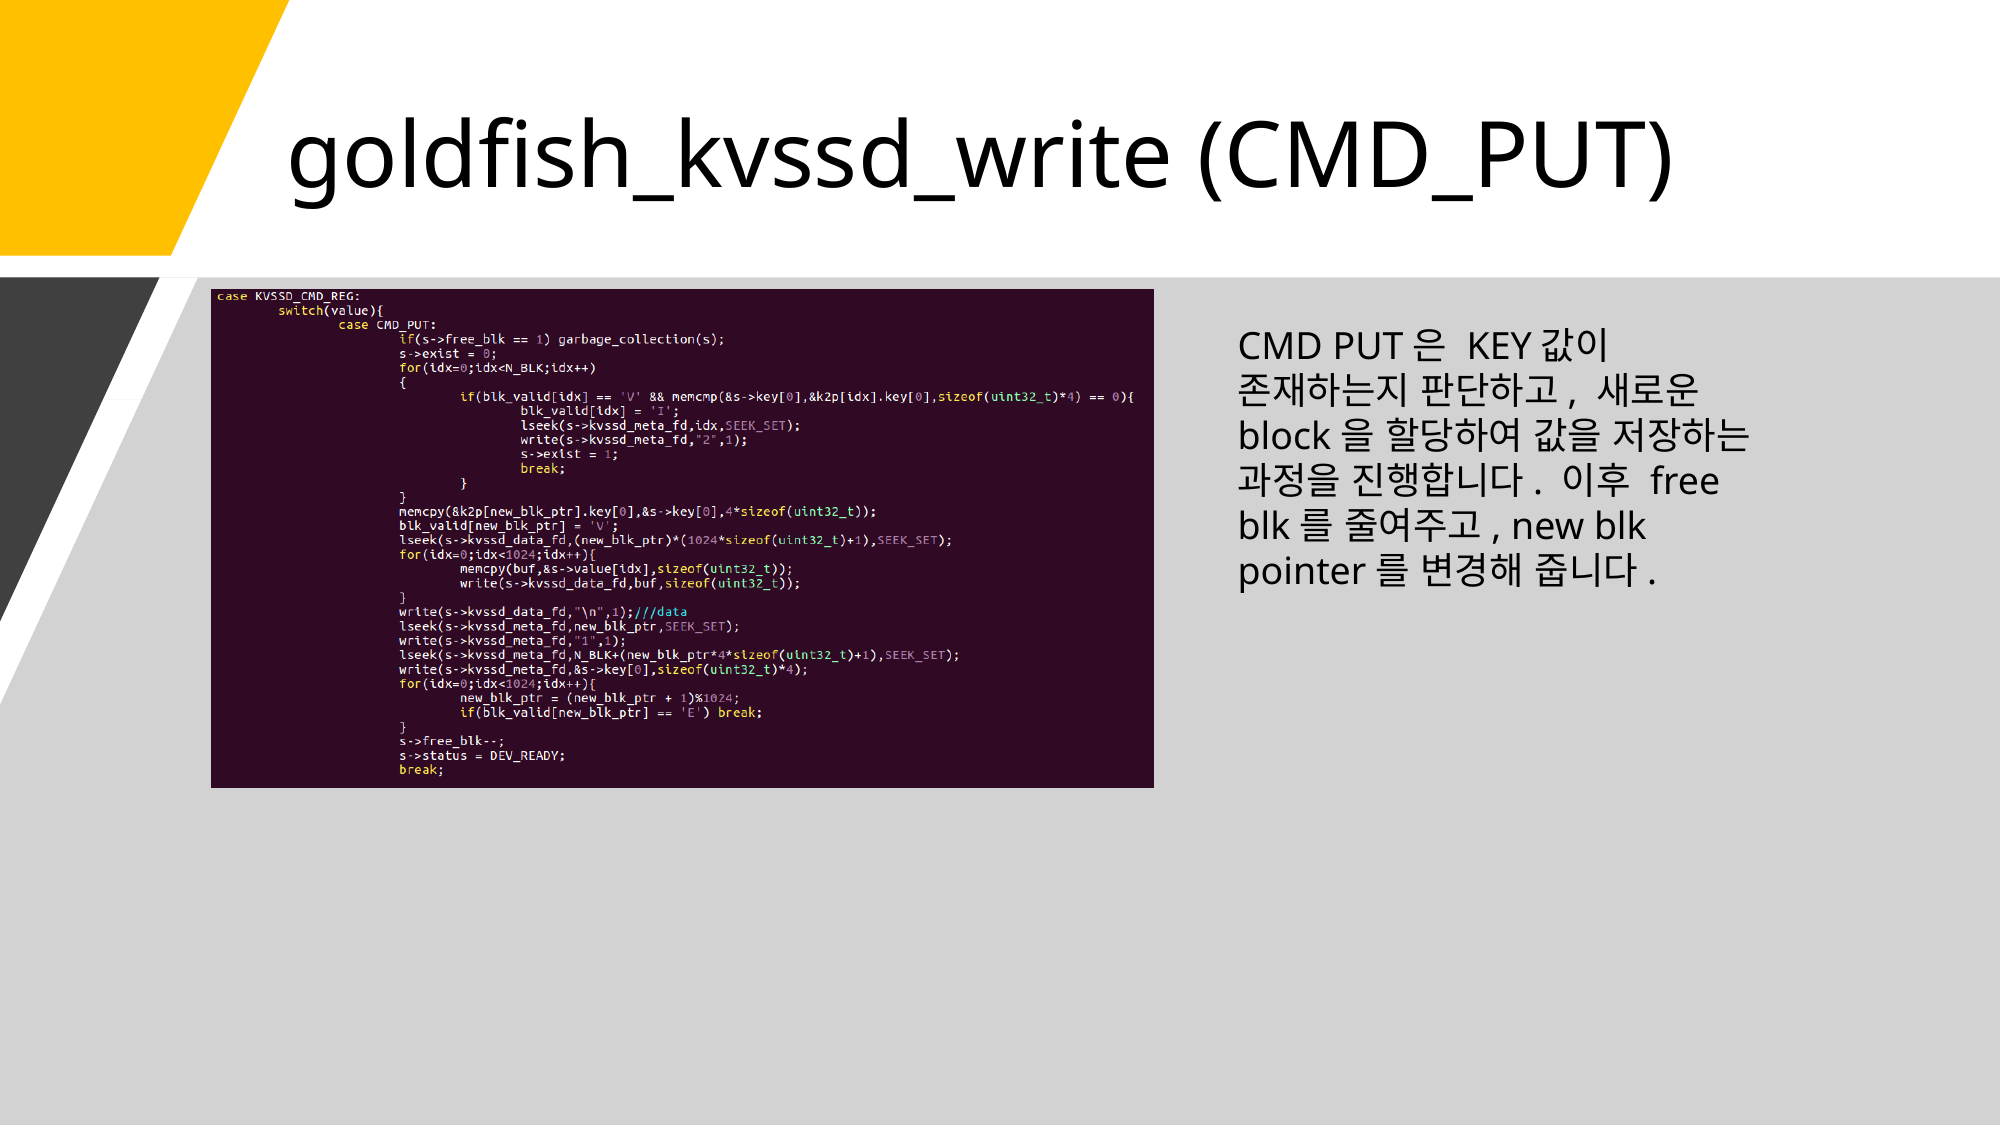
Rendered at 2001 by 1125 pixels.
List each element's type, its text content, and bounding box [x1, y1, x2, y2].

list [211, 289, 1155, 788]
title goldfish_kvssd_write (CMD_PUT) [271, 60, 1808, 255]
text_box [0, 276, 2000, 1125]
text_box [0, 0, 291, 257]
text_box [0, 276, 162, 622]
text_box CMD PUT은 KEY값이 존재하는지 판단하고, 새로운 block을 할당하여 값을 저장하는 과정을 진행합니다. 이후 free blk를 줄여주고, new blk pointer를 변경해 줍니다. [1222, 314, 1782, 600]
